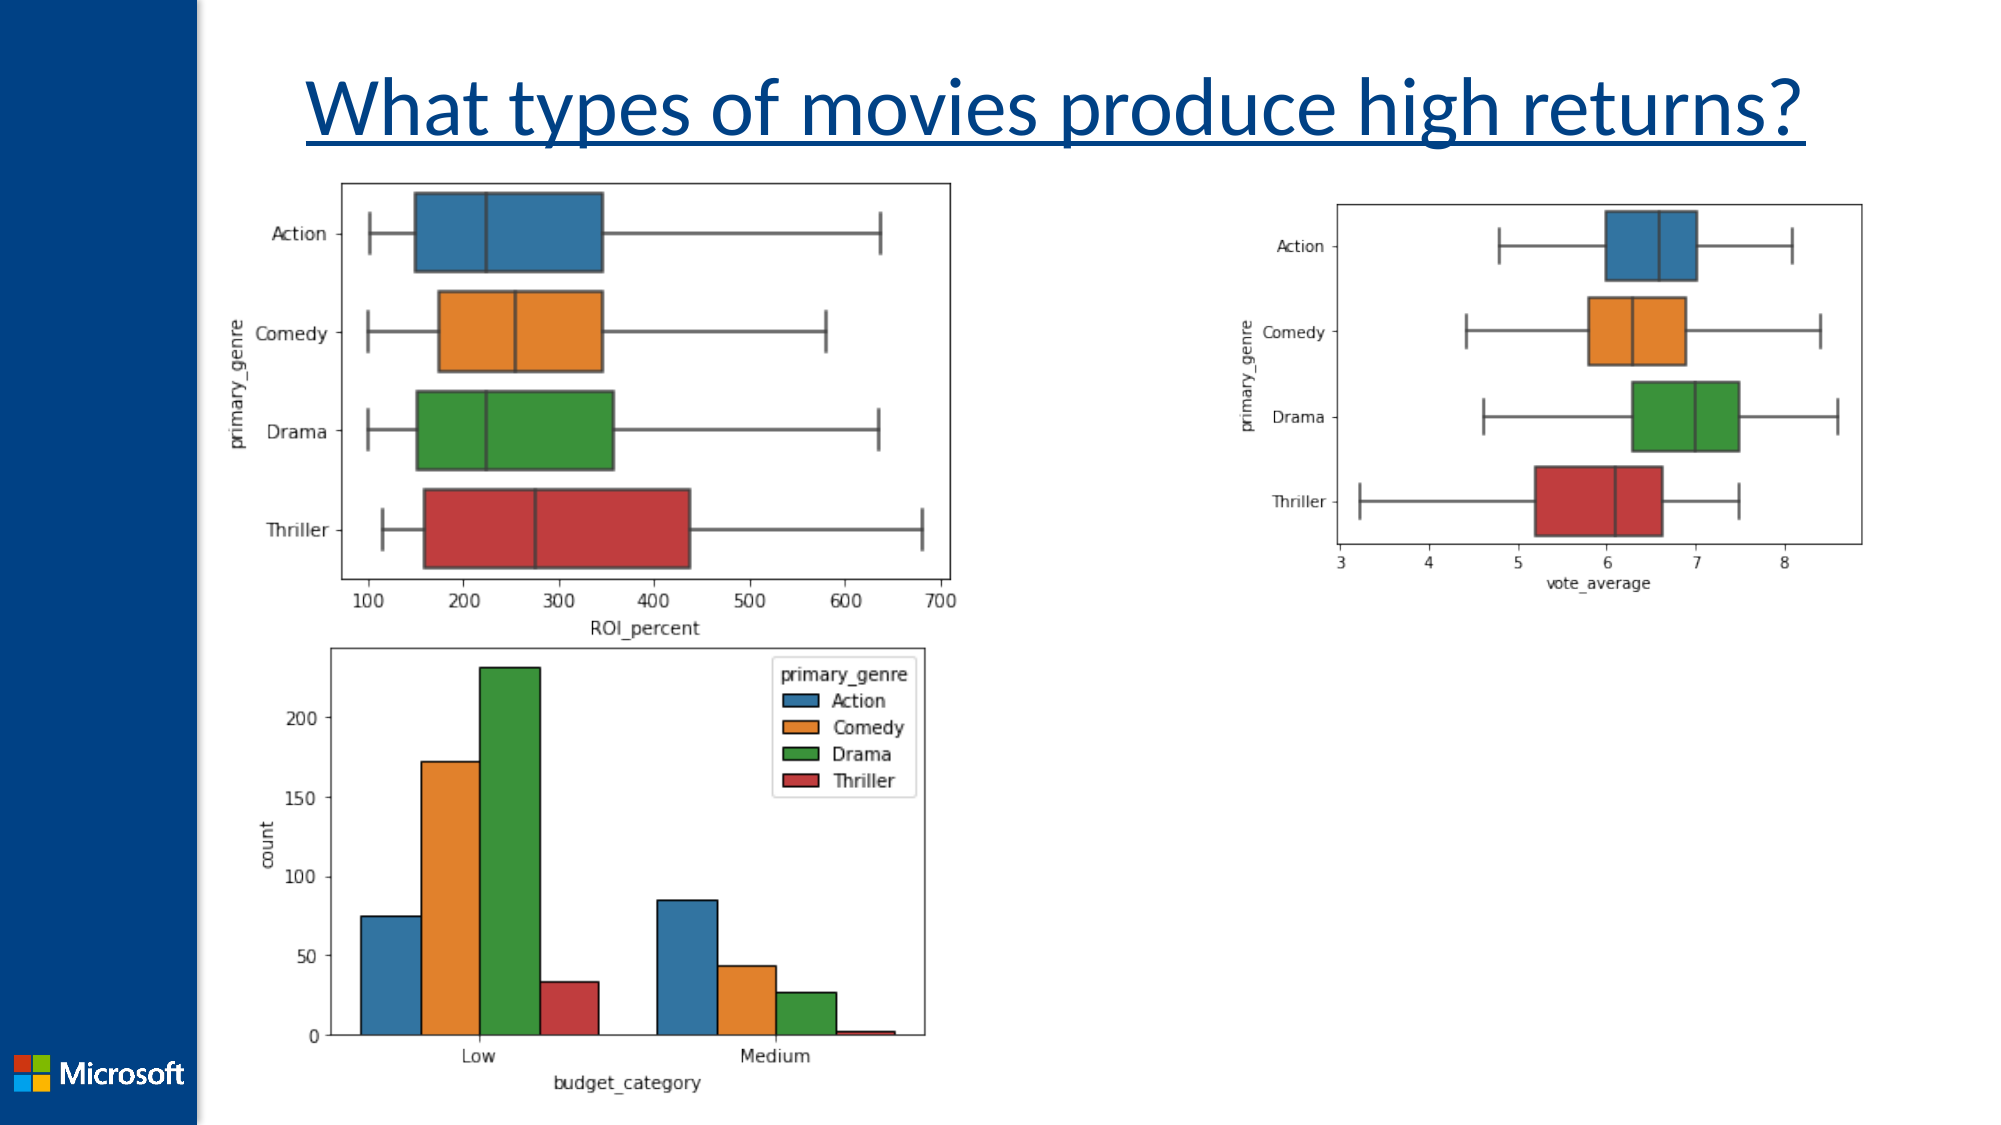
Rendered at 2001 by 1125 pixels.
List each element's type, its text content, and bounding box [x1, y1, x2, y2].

picture [0, 1033, 207, 1113]
picture [1227, 193, 1871, 605]
picture [214, 172, 970, 1104]
title What types of movies produce high returns? [290, 0, 1863, 217]
